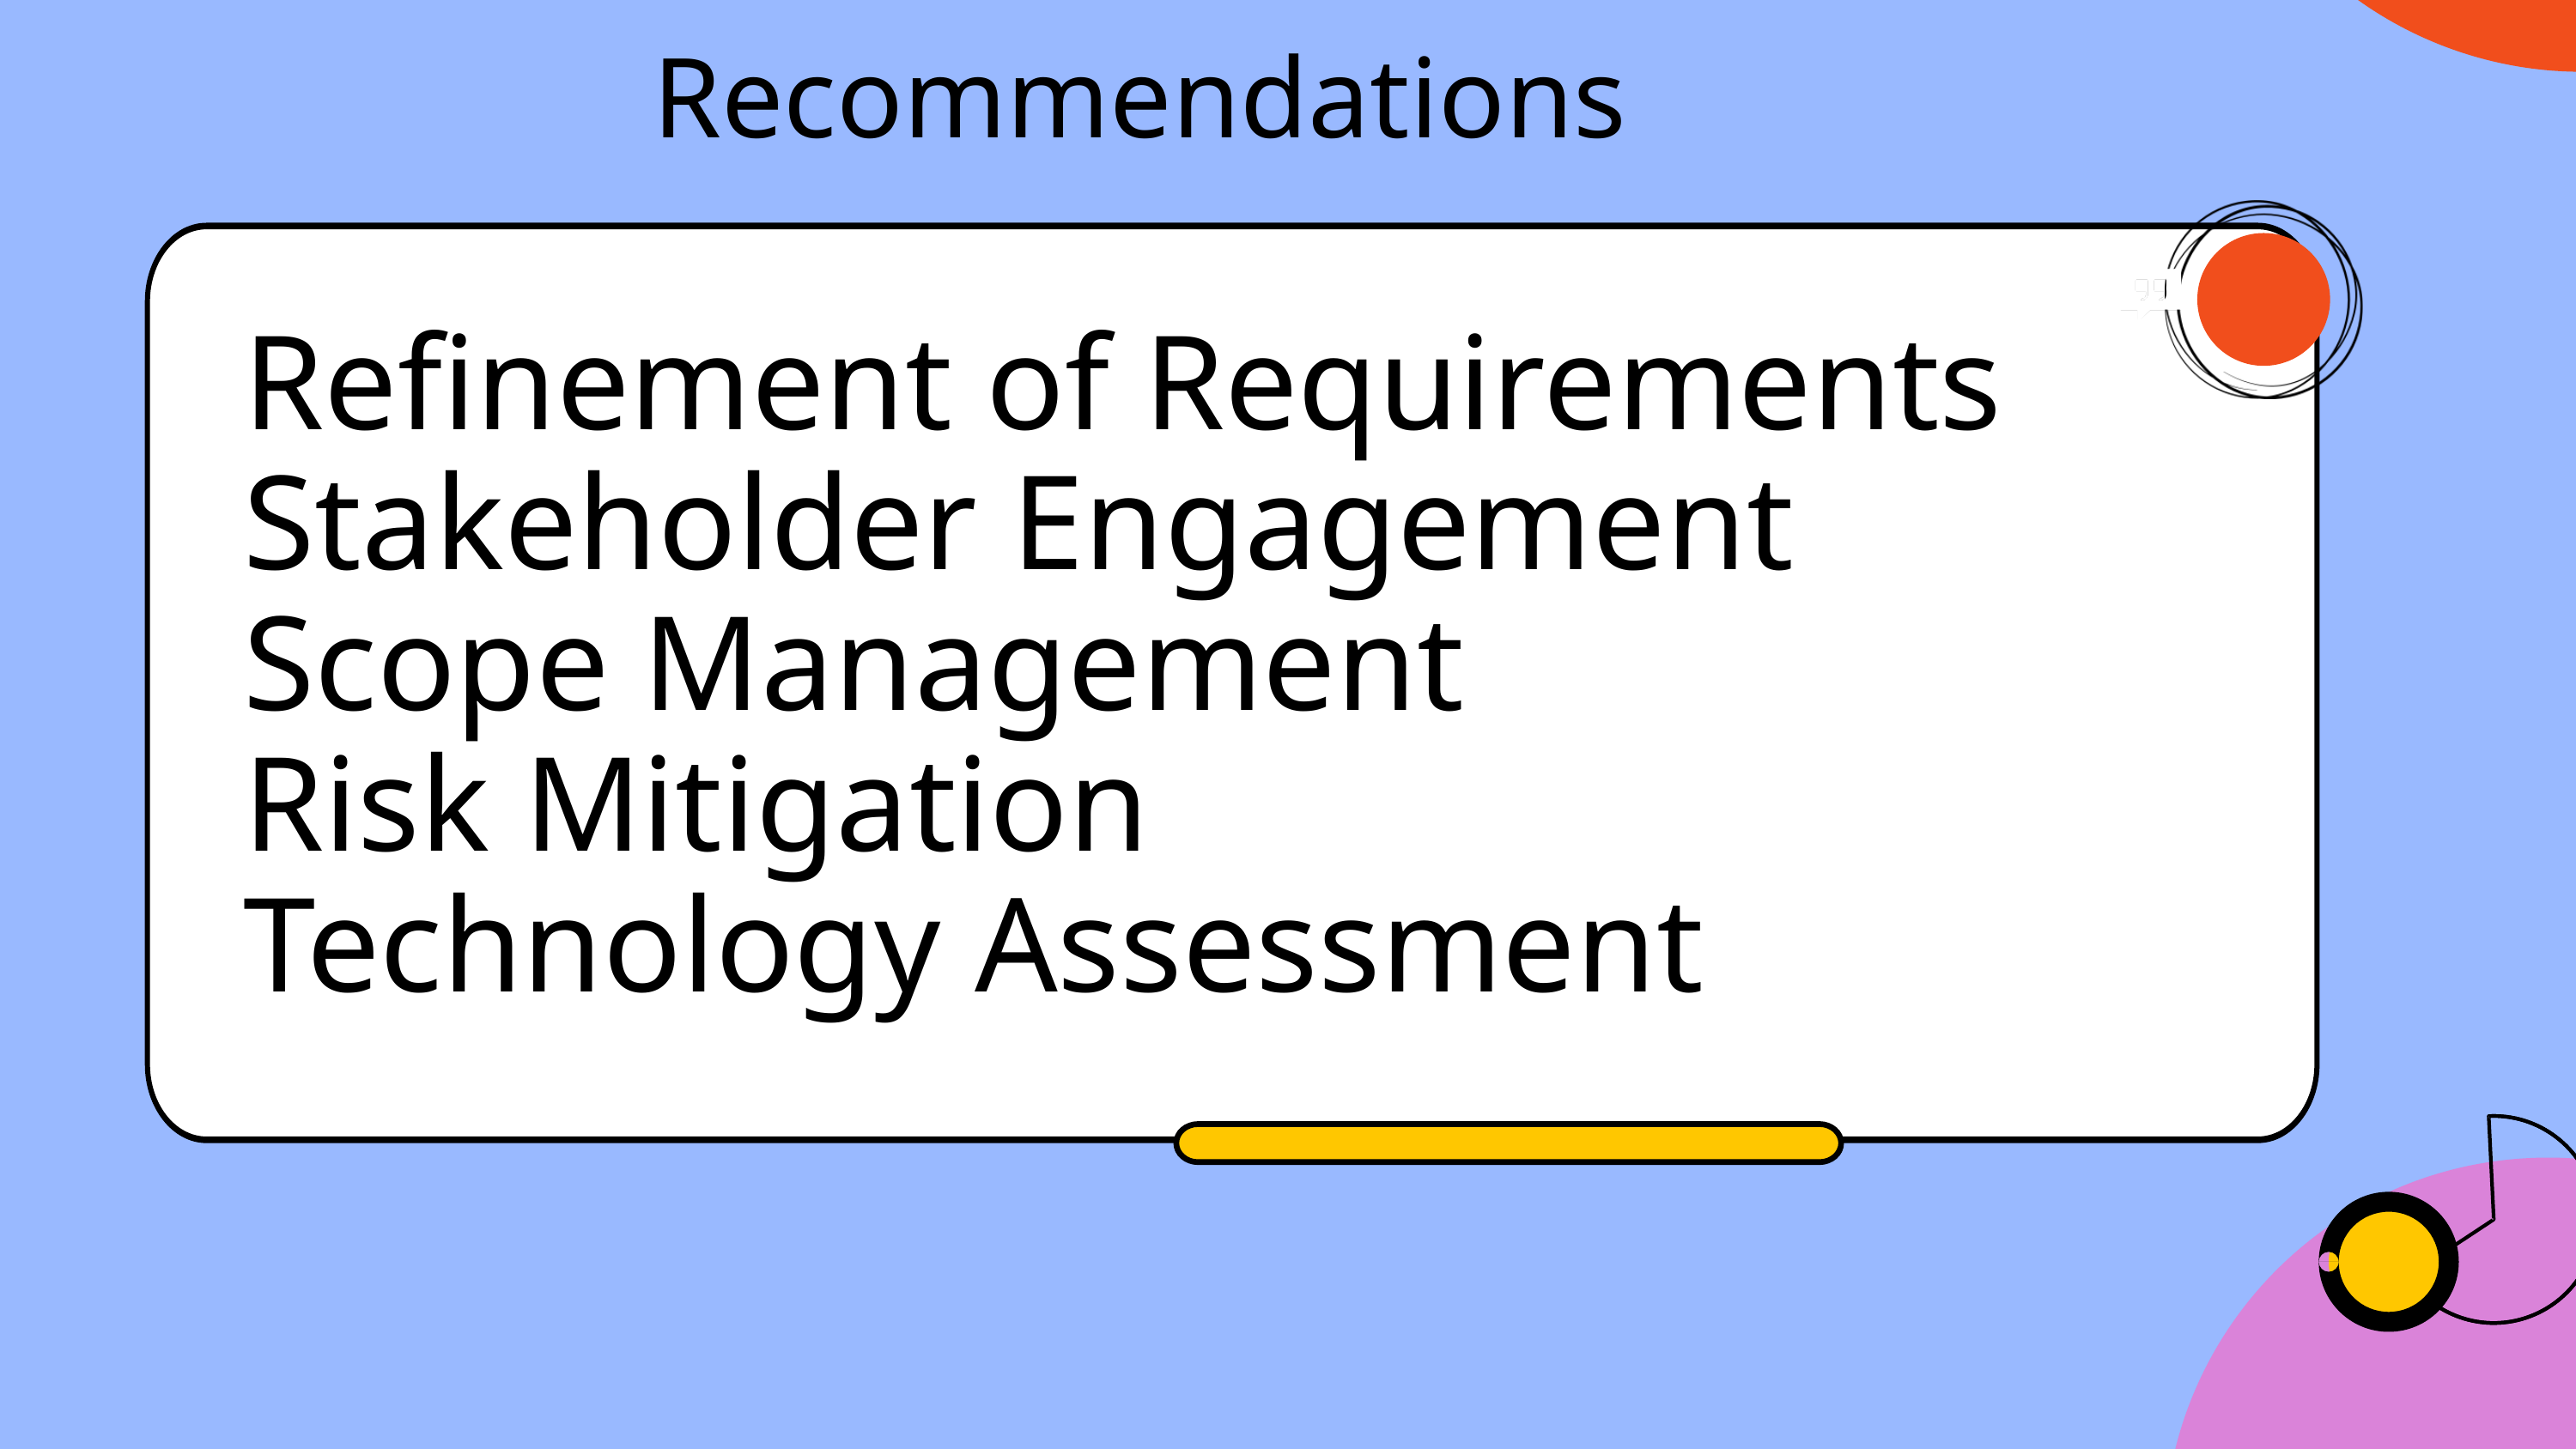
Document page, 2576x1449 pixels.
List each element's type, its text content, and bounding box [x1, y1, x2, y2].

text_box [2388, 1113, 2576, 1325]
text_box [2138, 1184, 2576, 1449]
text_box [144, 222, 2320, 1143]
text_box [2318, 1191, 2459, 1332]
text_box Refinement of Requirements Stakeholder Engagement Scope Management Risk Mitigation Technology Assessment [2326, 314, 2459, 1018]
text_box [2277, 0, 2576, 115]
text_box Recommendations [105, 47, 2203, 160]
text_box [1173, 1120, 1844, 1166]
text_box [2165, 200, 2363, 314]
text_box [2196, 233, 2330, 367]
